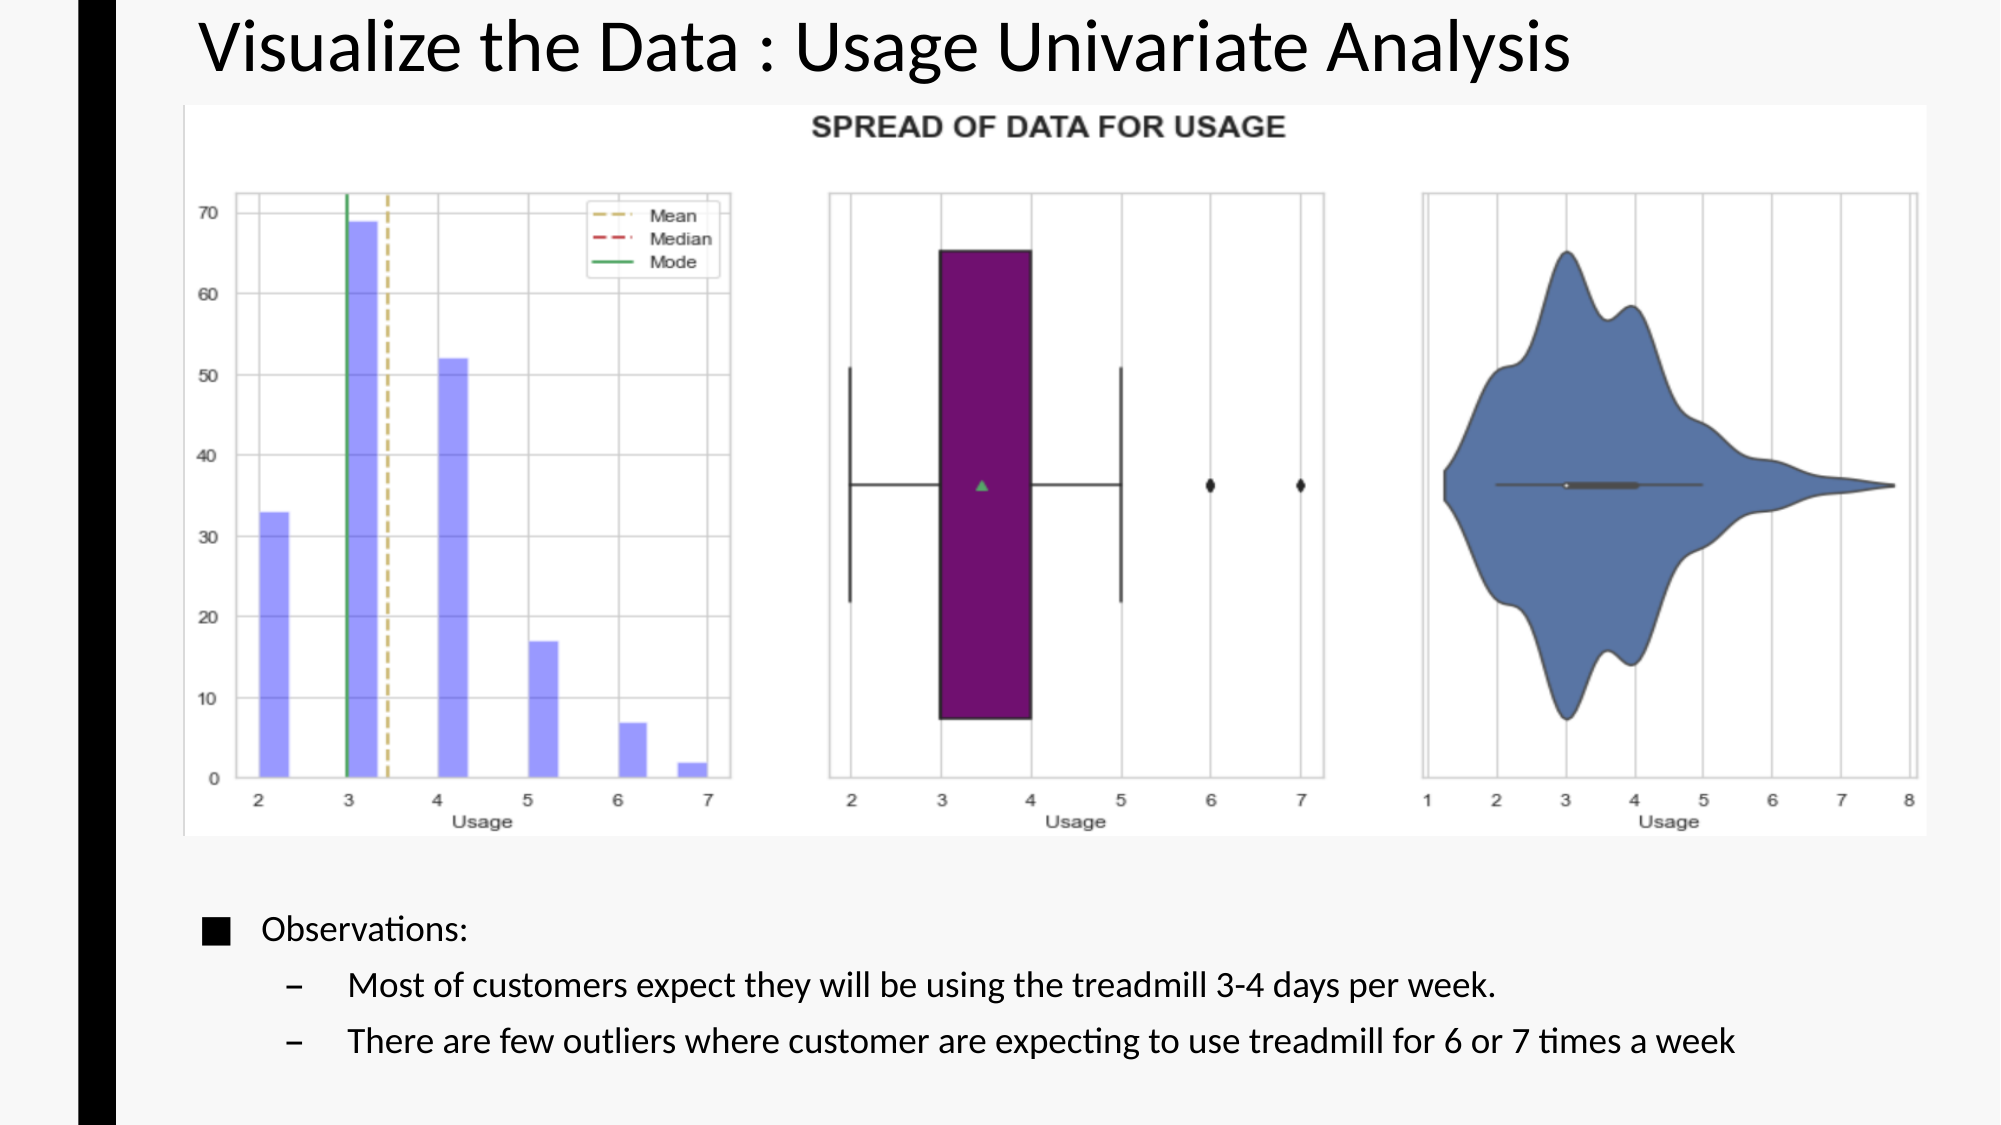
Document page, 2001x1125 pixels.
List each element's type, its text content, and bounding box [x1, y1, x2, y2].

list Observations: Most of customers expect they will be using the treadmill 3-4 days per week. There are few outliers where customer are expecting to use treadmill for 6 or 7 times a week [183, 836, 1927, 1074]
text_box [183, 105, 1927, 836]
title Visualize the Data : Usage Univariate Analysis [183, 0, 1940, 122]
